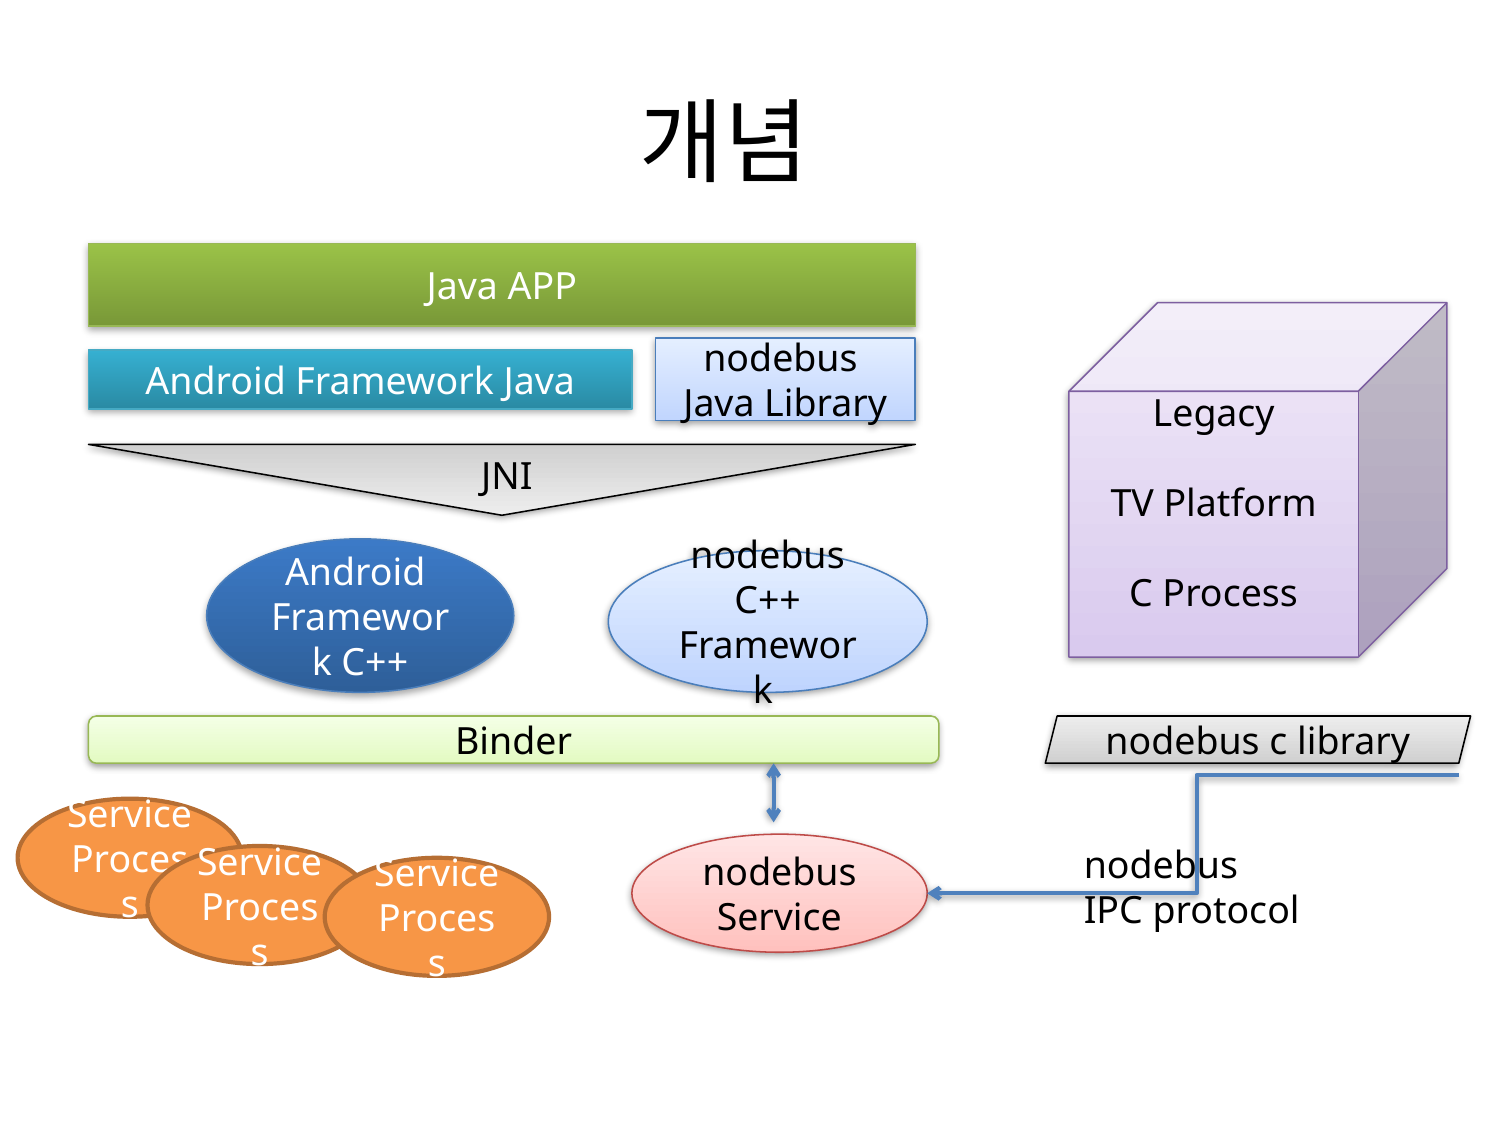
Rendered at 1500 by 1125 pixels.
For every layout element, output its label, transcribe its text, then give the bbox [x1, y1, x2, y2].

text_box nodebus Service [631, 833, 927, 954]
text_box ServiceProcess [15, 796, 242, 919]
text_box nodebus Java Library [655, 337, 916, 421]
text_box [926, 774, 1459, 894]
text_box nodebus IPC protocol [1068, 902, 1365, 939]
text_box nodebus c library [1044, 715, 1472, 764]
title 개념 [75, 45, 1425, 233]
text_box JNI [466, 444, 762, 505]
text_box nodebus C++ Framework [607, 549, 928, 694]
text_box Legacy TV Platform C Process [1068, 301, 1448, 658]
text_box Android Framework C++ [205, 538, 515, 694]
text_box Java APP [88, 243, 916, 327]
text_box ServiceProcess [322, 855, 552, 978]
text_box Android Framework Java [88, 349, 633, 410]
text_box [1073, 304, 1443, 390]
text_box Binder [87, 715, 940, 764]
text_box [87, 443, 917, 517]
text_box ServiceProcess [145, 843, 357, 967]
